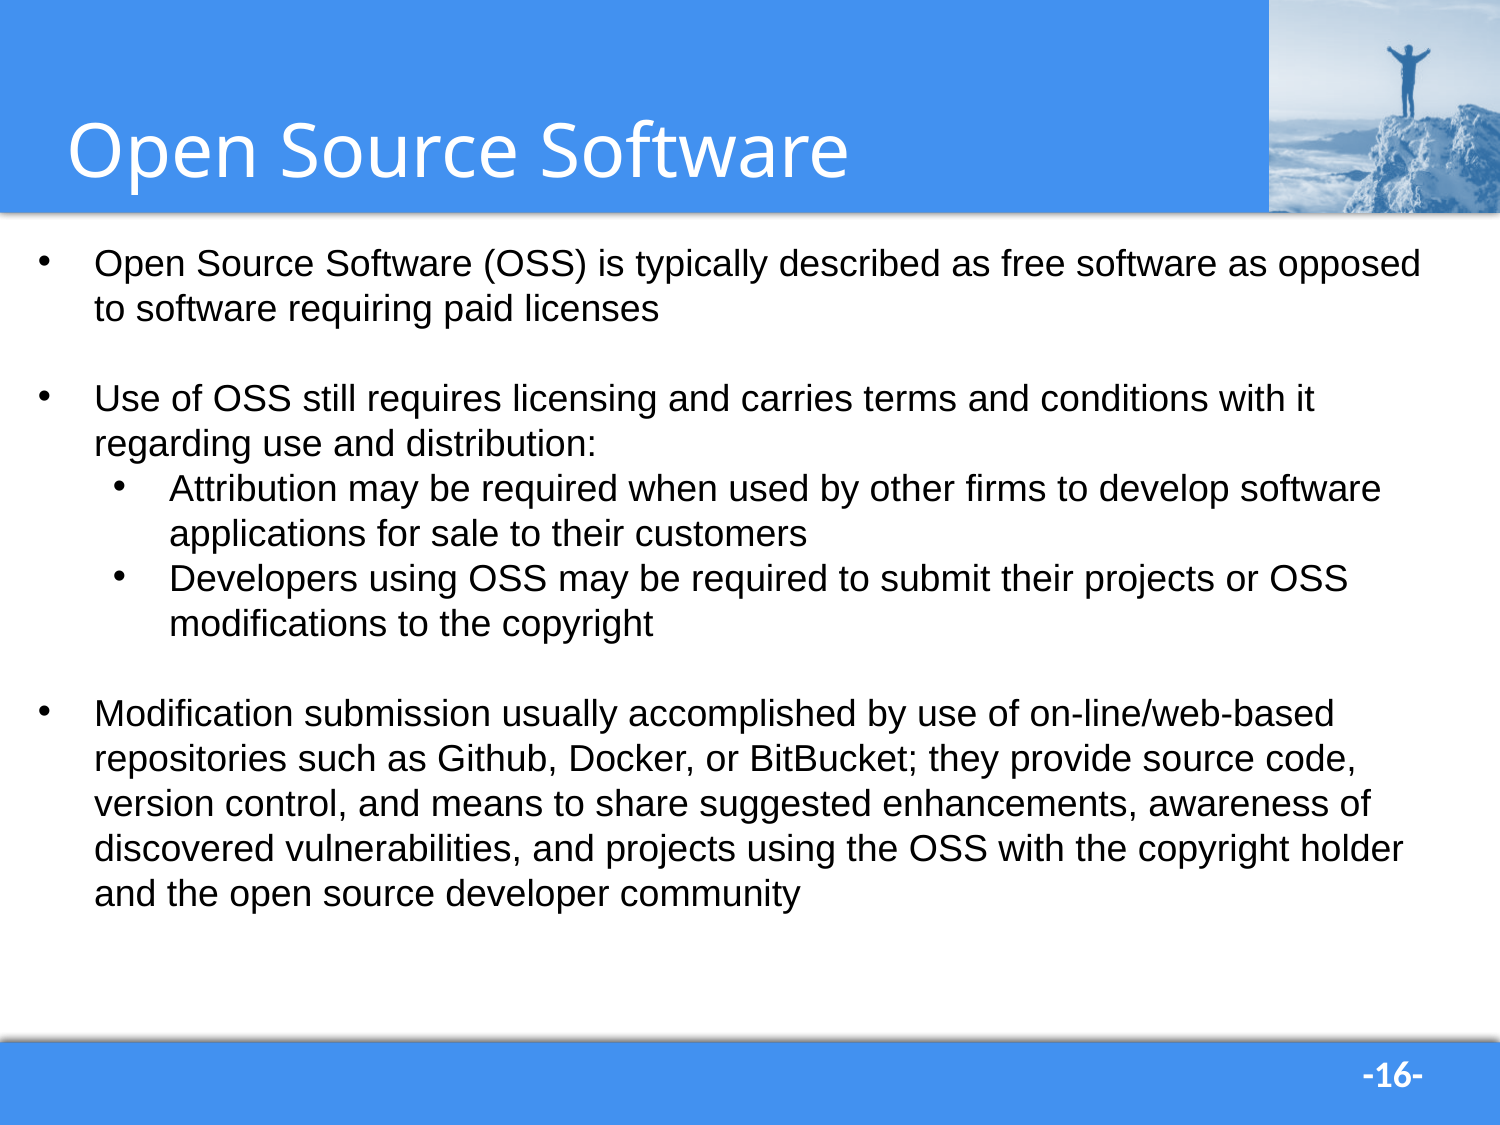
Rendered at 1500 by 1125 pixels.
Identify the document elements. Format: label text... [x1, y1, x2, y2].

title Open Source Software [51, 44, 1449, 231]
text_box Open Source Software (OSS) is typically described as free software as opposed to software requiring paid licenses Use of OSS still requires licensing and carries terms and conditions with it regarding use and distribution: Attribution may be required when used by other firms to develop software applications for sale to their customers Developers using OSS may be required to submit their projects or OSS modifications to the copyright Modification submission usually accomplished by use of on-line/web-based repositories such as Github, Docker, or BitBucket; they provide source code, version control, and means to share suggested enhancements, awareness of discovered vulnerabilities, and projects using the OSS with the copyright holder and the open source developer community [23, 231, 1471, 921]
